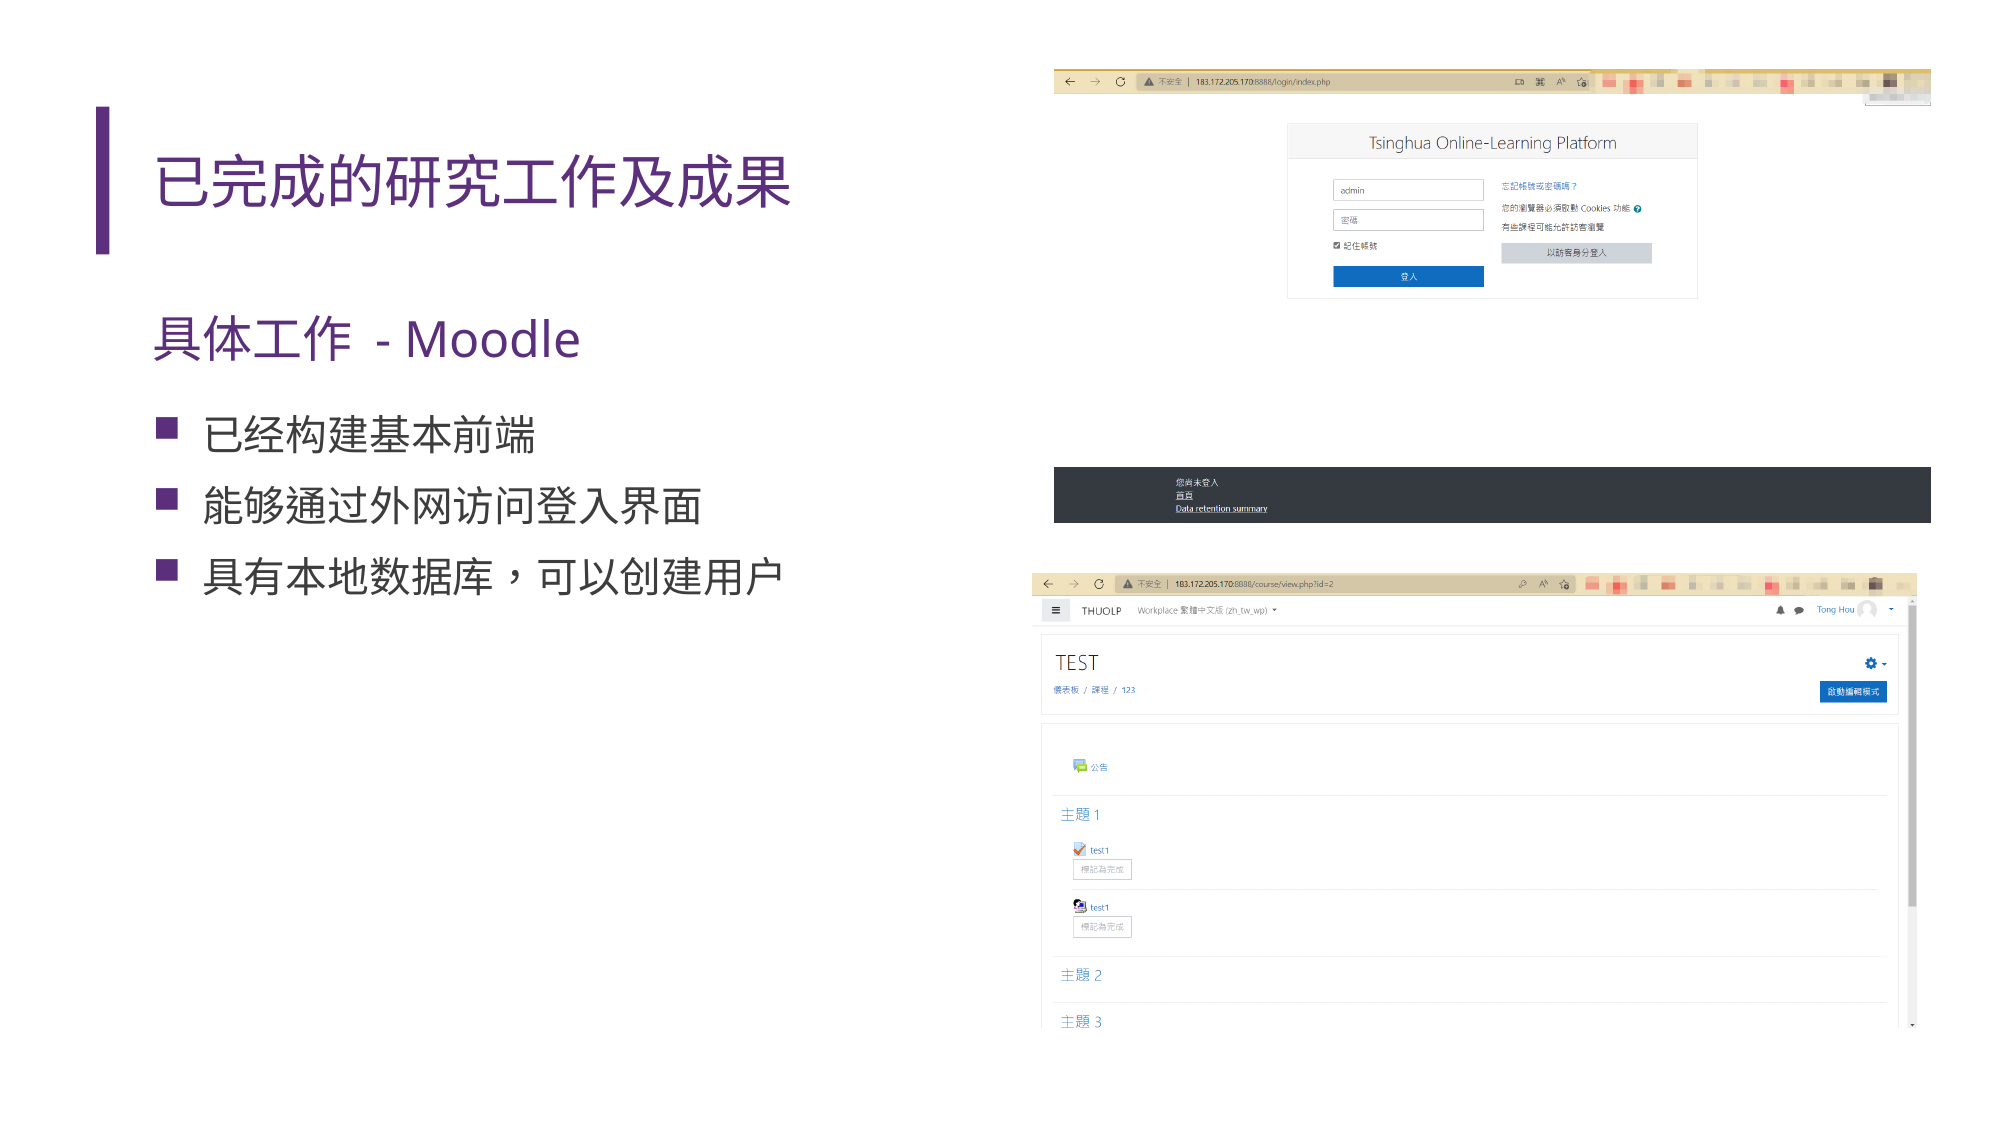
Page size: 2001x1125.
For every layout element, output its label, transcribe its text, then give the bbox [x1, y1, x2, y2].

list 已经构建基本前端 能够通过外网访问登入界面 具有本地数据库，可以创建用户 [137, 401, 883, 883]
title 已完成的研究工作及成果 [137, 97, 1048, 264]
list 具体工作 - Moodle [137, 284, 972, 375]
picture [1032, 573, 1917, 1029]
picture [1054, 68, 1932, 524]
